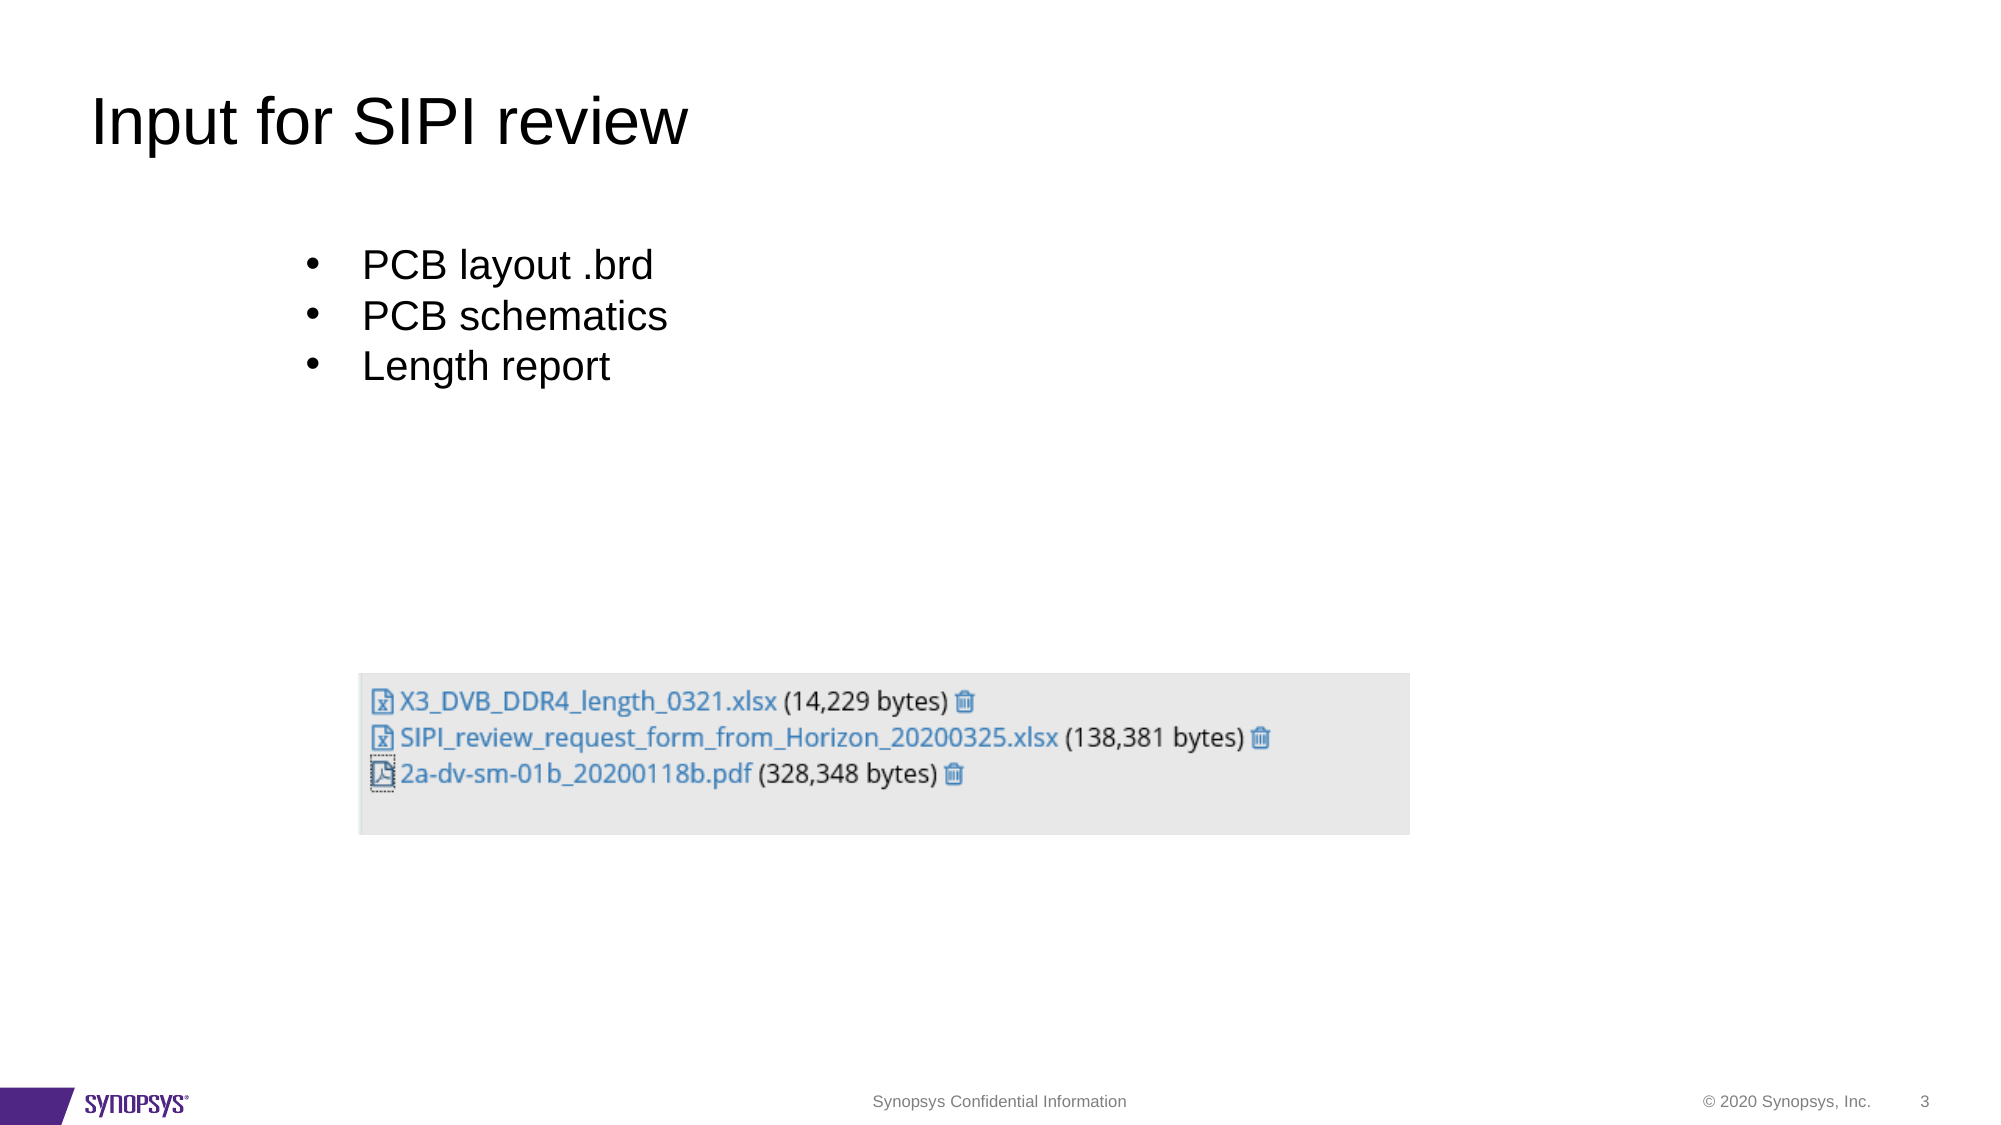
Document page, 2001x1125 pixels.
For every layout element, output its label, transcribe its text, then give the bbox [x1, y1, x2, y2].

picture [358, 673, 1410, 835]
title Input for SIPI review [75, 0, 1926, 165]
text_box PCB layout .brd PCB schematics Length report [290, 231, 1540, 396]
